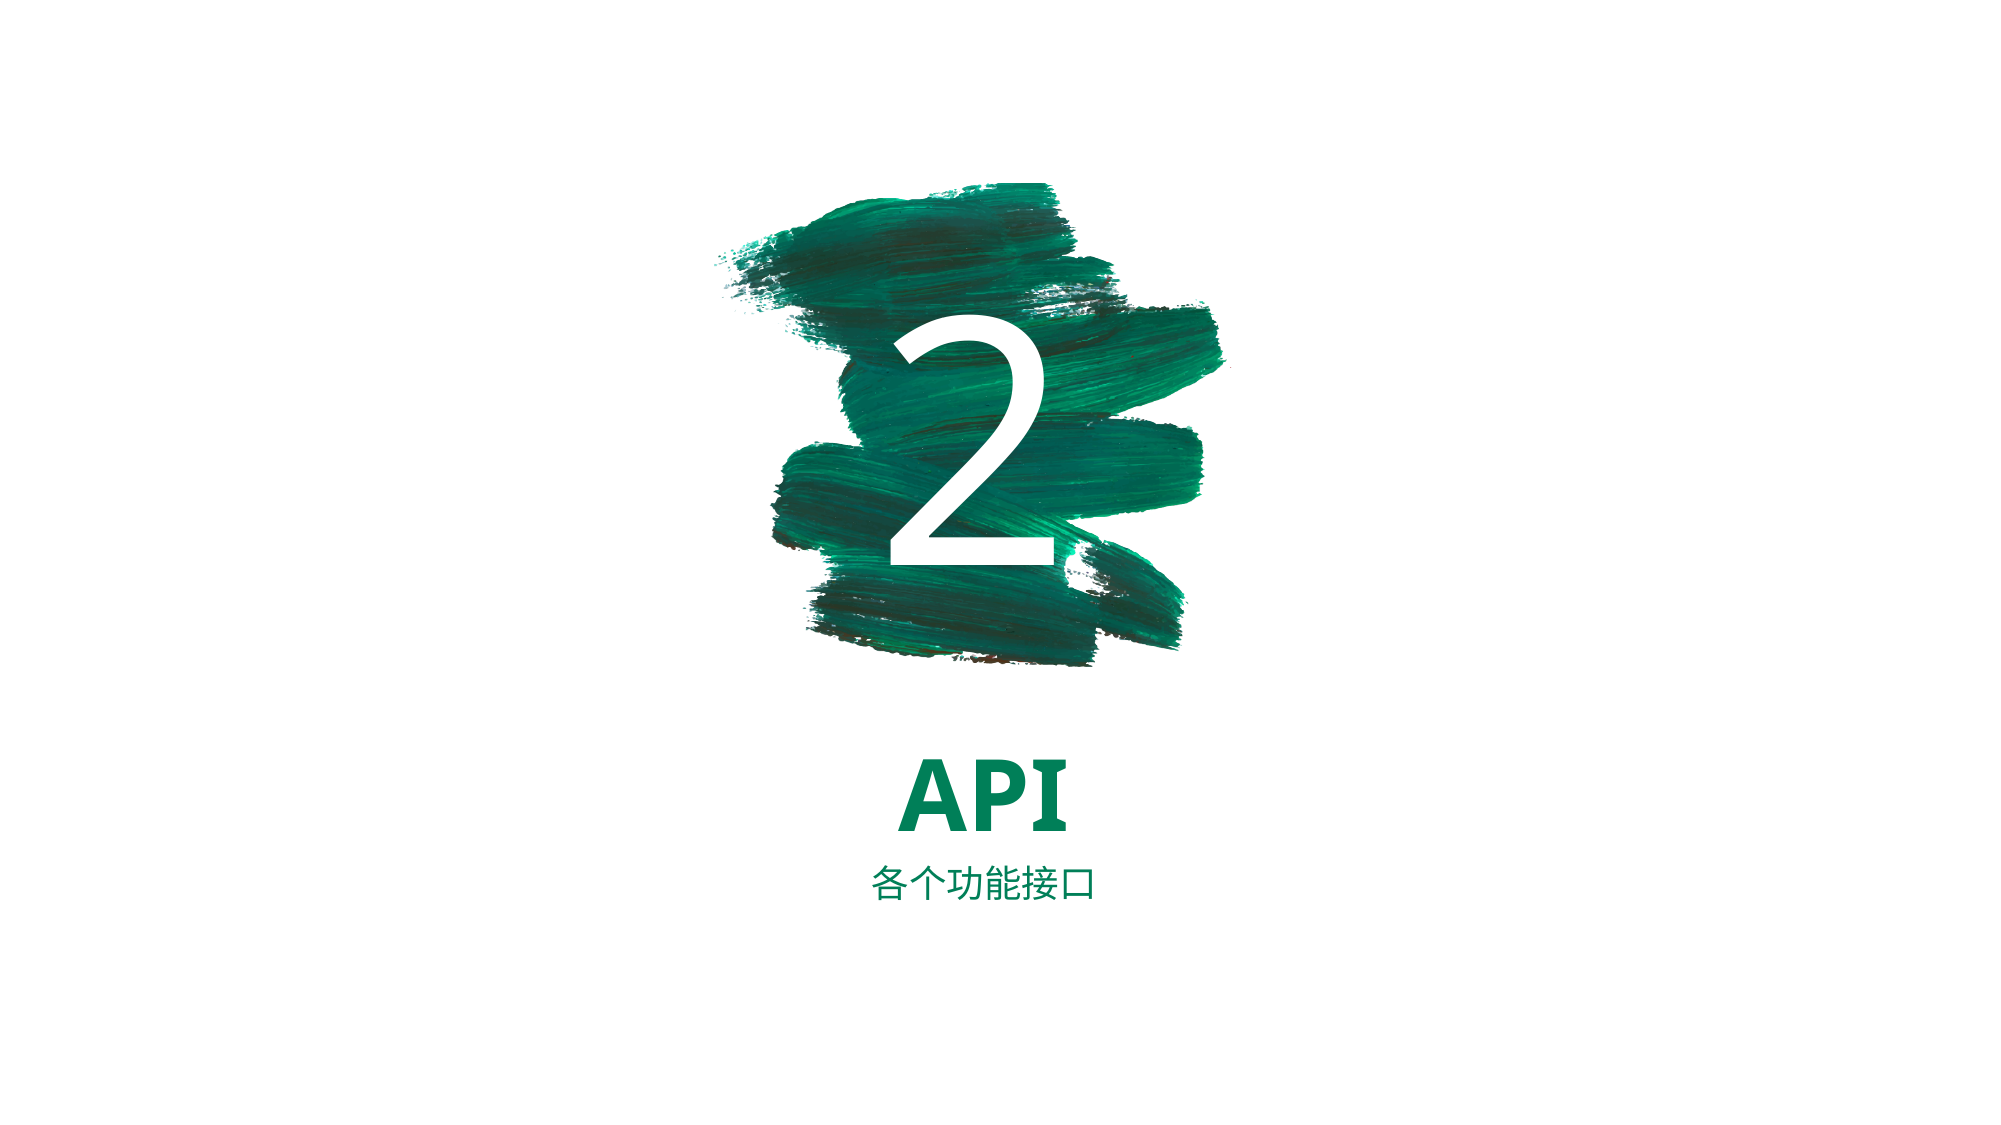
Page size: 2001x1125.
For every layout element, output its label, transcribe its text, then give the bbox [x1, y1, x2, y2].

text_box 各个功能接口 [800, 852, 1168, 913]
text_box API [486, 724, 1482, 860]
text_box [714, 182, 1233, 667]
